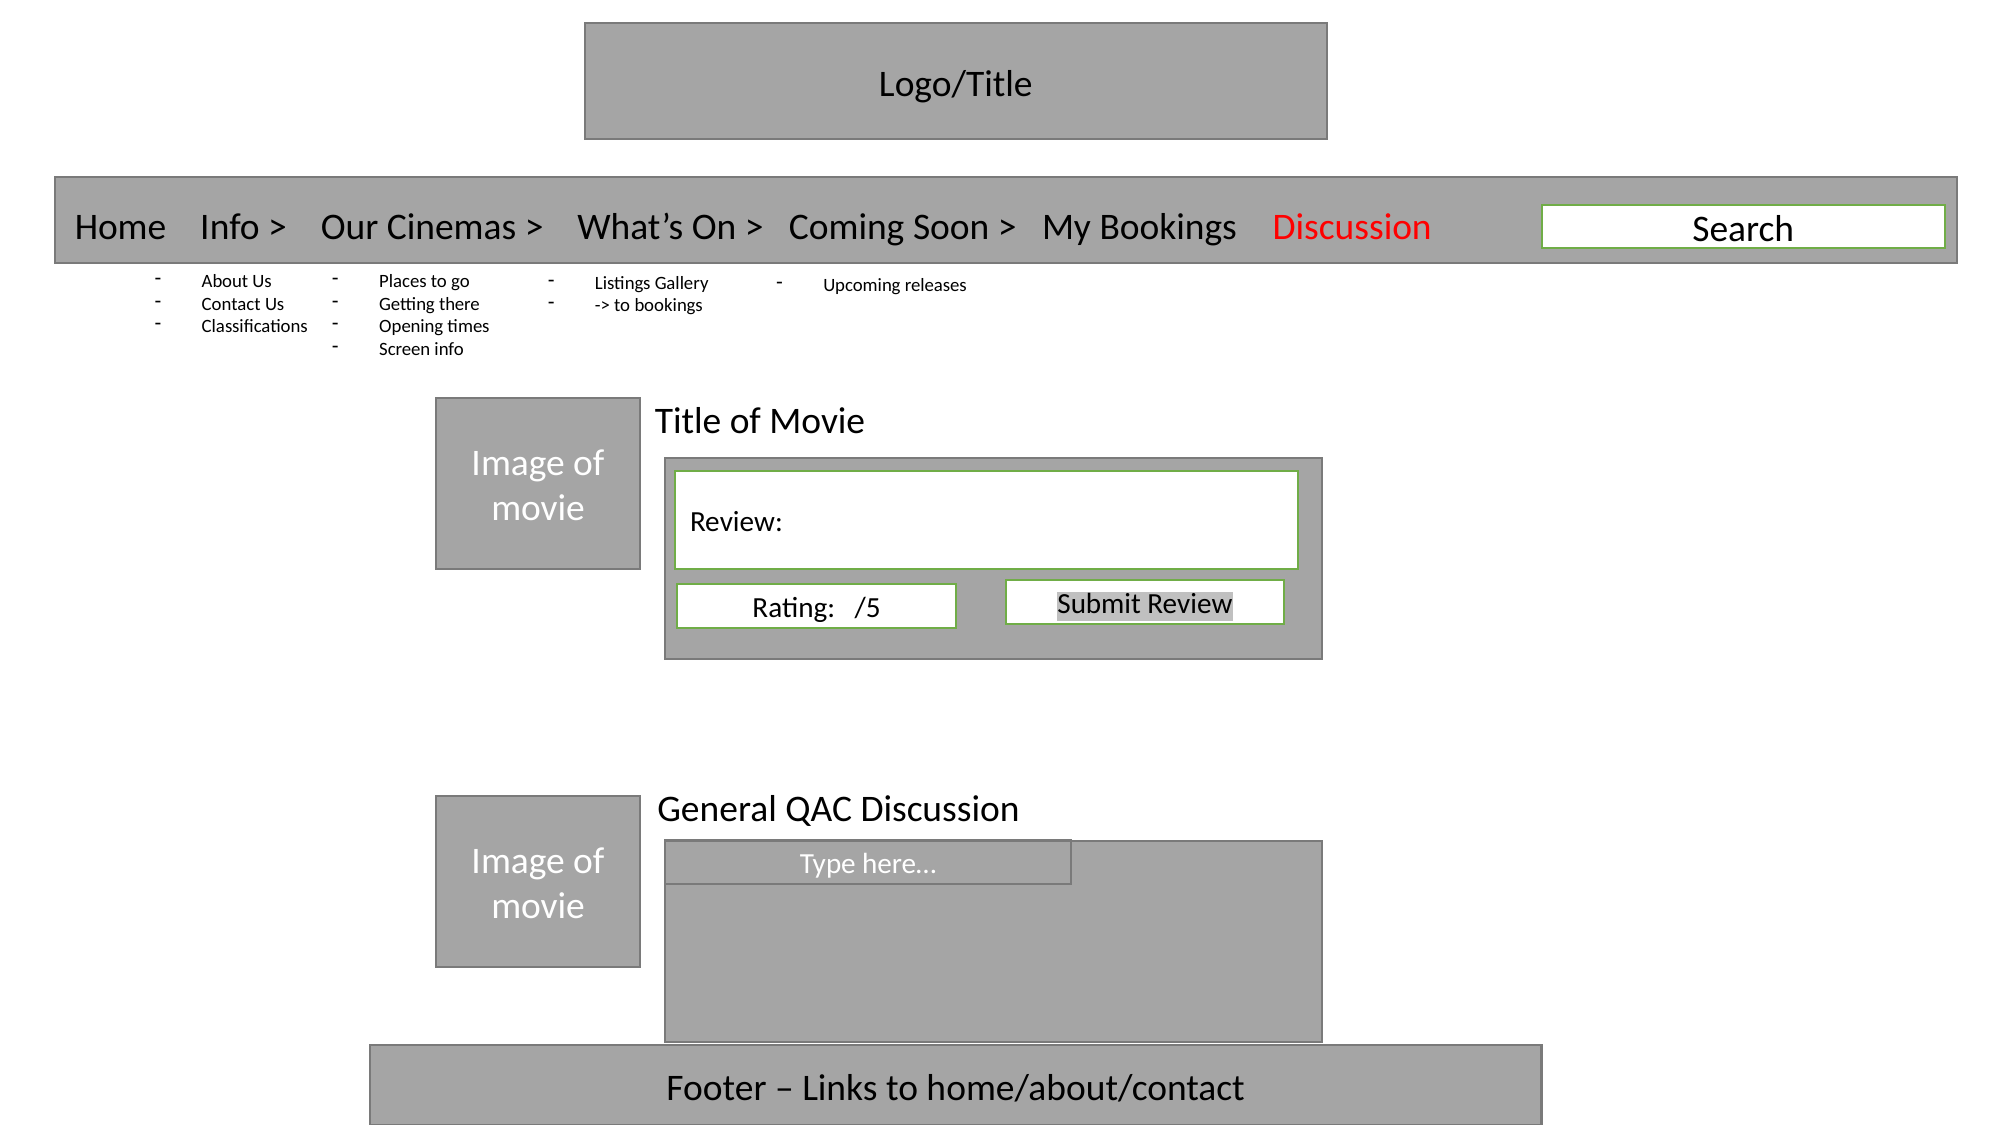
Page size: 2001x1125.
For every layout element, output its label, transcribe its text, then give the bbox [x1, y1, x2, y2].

text_box Review: [674, 470, 1299, 570]
text_box Rating: /5 [676, 583, 957, 629]
text_box [664, 457, 1323, 660]
text_box Logo/Title [584, 22, 1328, 140]
text_box About Us Contact Us Classifications [139, 261, 339, 344]
text_box Title of Movie [640, 388, 897, 449]
text_box Upcoming releases [761, 265, 1766, 303]
text_box [54, 176, 1958, 264]
text_box General QAC Discussion [642, 776, 1044, 837]
text_box Image of movie [435, 397, 641, 570]
text_box Submit Review [1005, 579, 1285, 625]
text_box Image of movie [435, 795, 641, 968]
text_box Type here… [664, 839, 1072, 885]
text_box Footer – Links to home/about/contact [369, 1044, 1543, 1125]
text_box Places to go Getting there Opening times Screen info [317, 261, 555, 367]
text_box Listings Gallery -> to bookings [533, 263, 725, 323]
text_box Search [1541, 204, 1946, 249]
text_box [664, 840, 1323, 1043]
text_box Home Info > Our Cinemas > What’s On > Coming Soon > My Bookings Discussion [59, 194, 1500, 255]
